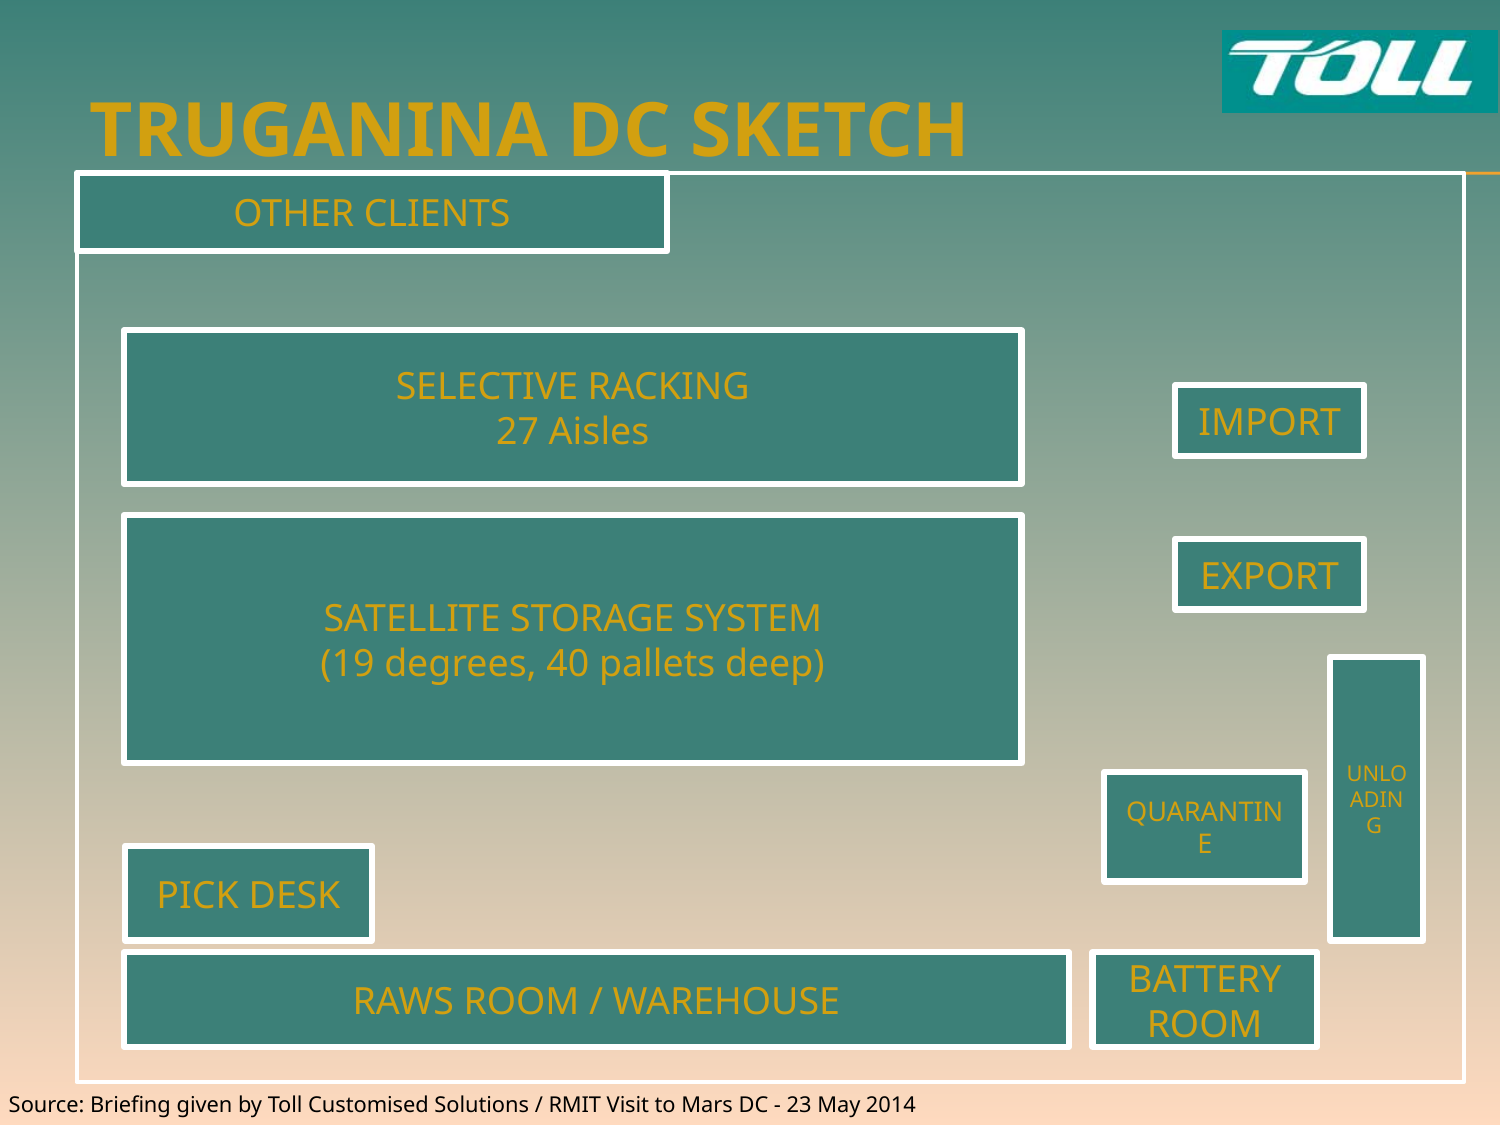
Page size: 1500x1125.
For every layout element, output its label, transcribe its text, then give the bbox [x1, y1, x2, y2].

text_box OTHER CLIENTS [75, 171, 669, 253]
text_box SELECTIVE RACKING 27 Aisles [122, 328, 1024, 486]
text_box SATELLITE STORAGE SYSTEM (19 degrees, 40 pallets deep) [122, 513, 1024, 765]
text_box BATTERY ROOM [1090, 950, 1319, 1049]
text_box IMPORT [1173, 383, 1366, 458]
text_box UNLOADING [1328, 655, 1425, 943]
title TRUGANINA DC SKETCH [75, 56, 1400, 197]
text_box EXPORT [1173, 537, 1366, 612]
text_box RAWS ROOM / WAREHOUSE [122, 950, 1071, 1049]
text_box [75, 171, 1466, 1084]
text_box QUARANTINE [1102, 770, 1307, 883]
picture [1221, 30, 1498, 114]
text_box PICK DESK [123, 844, 374, 942]
text_box Source: Briefing given by Toll Customised Solutions / RMIT Visit to Mars DC - 23 May 2014 [0, 1080, 1390, 1125]
